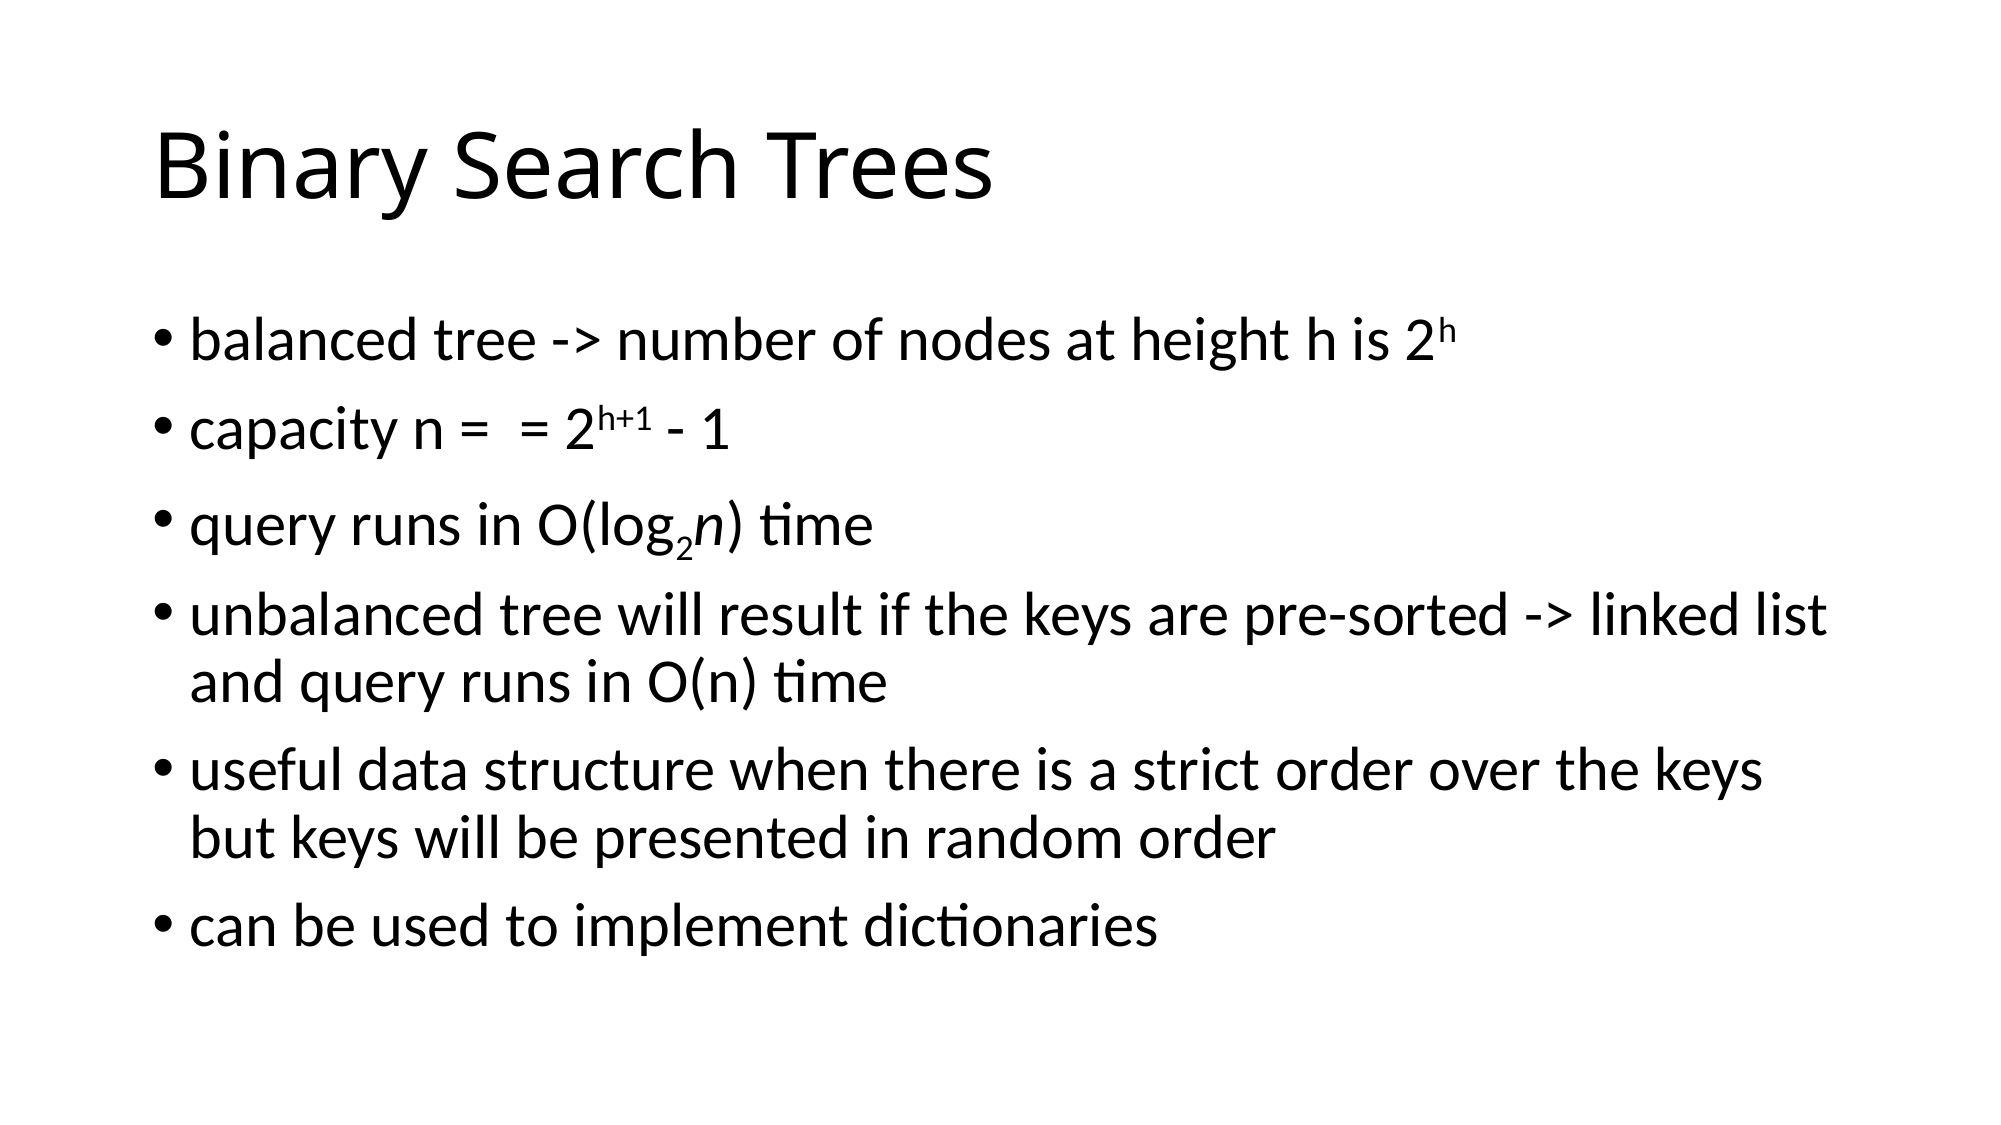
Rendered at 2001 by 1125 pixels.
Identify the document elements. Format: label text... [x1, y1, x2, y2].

title Binary Search Trees [137, 59, 1863, 278]
